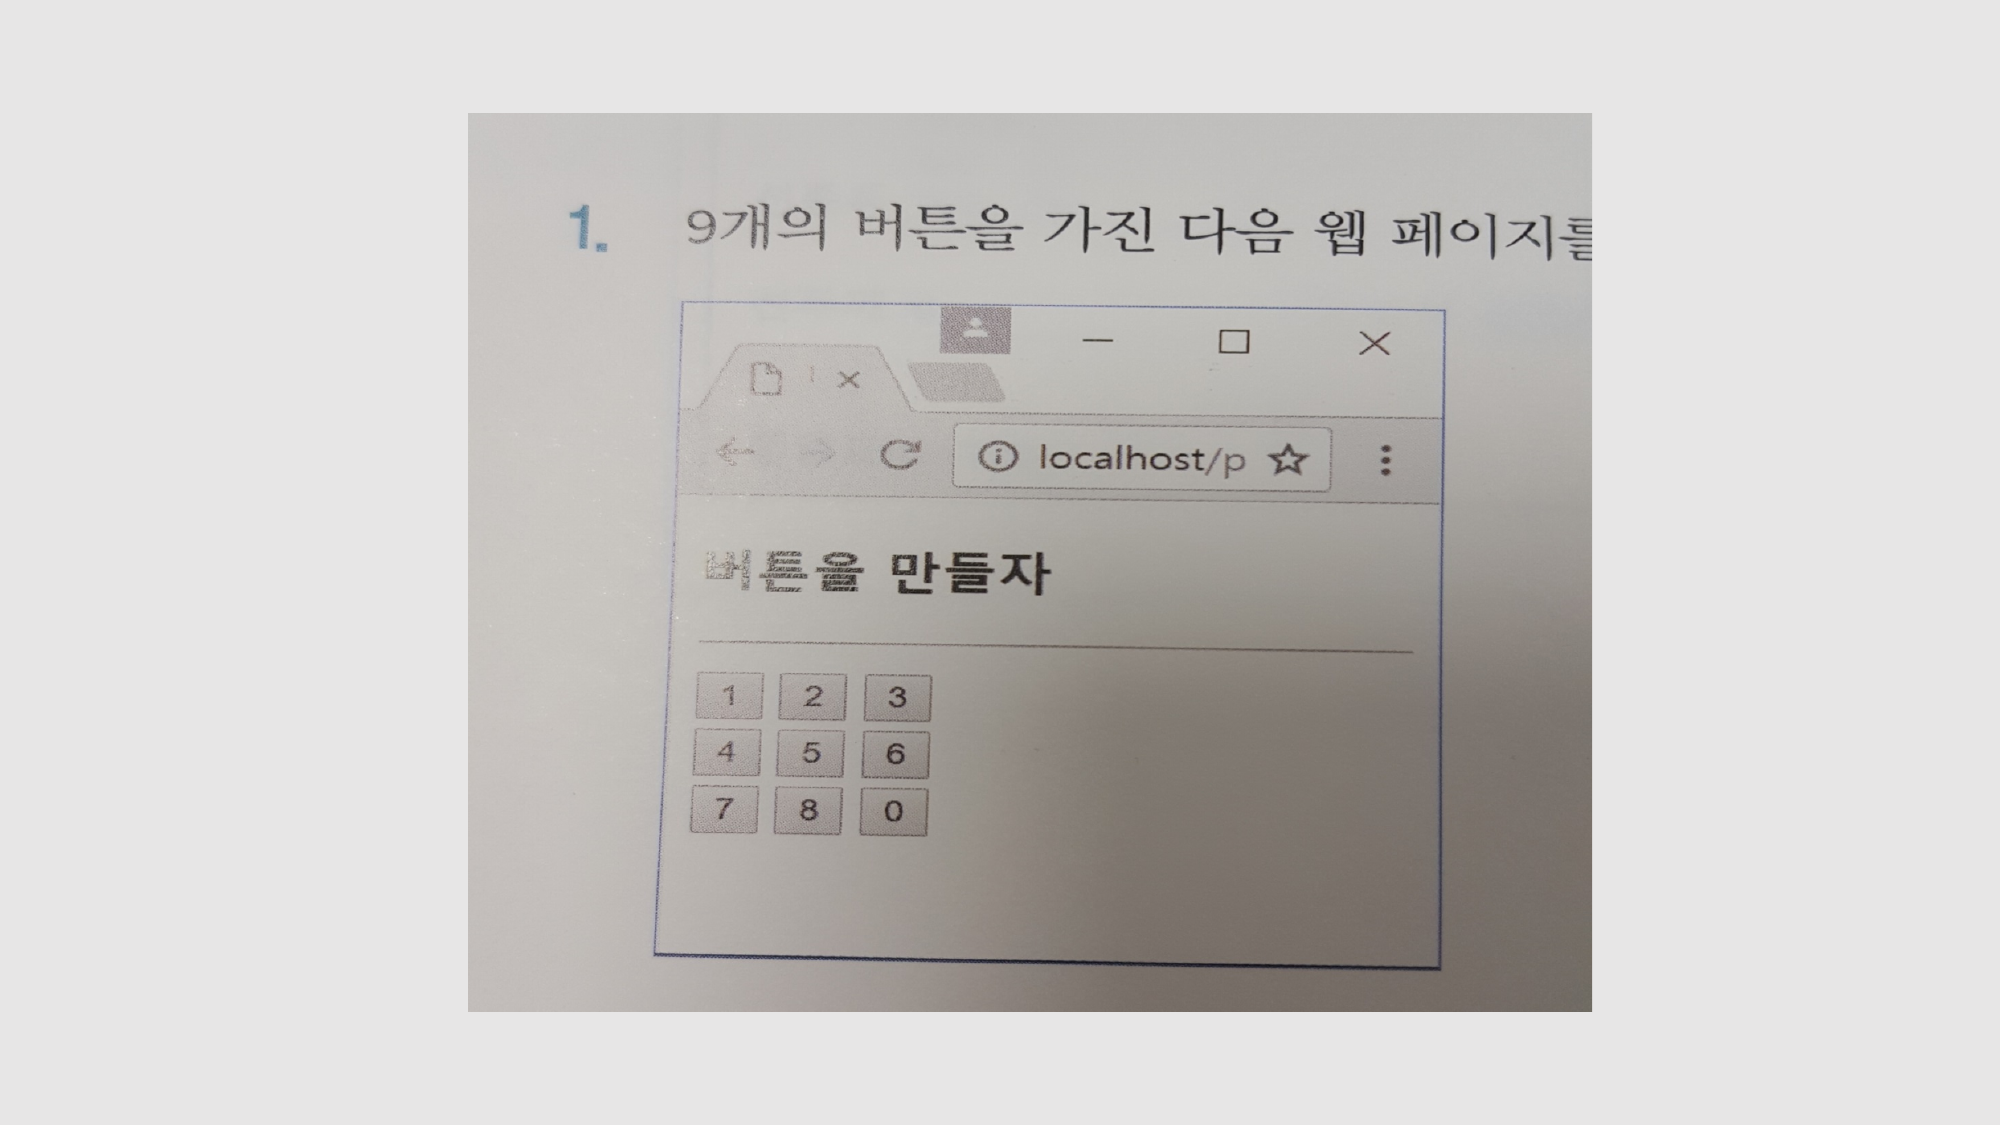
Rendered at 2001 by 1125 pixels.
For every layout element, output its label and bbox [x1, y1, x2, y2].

picture [469, 0, 1593, 1125]
